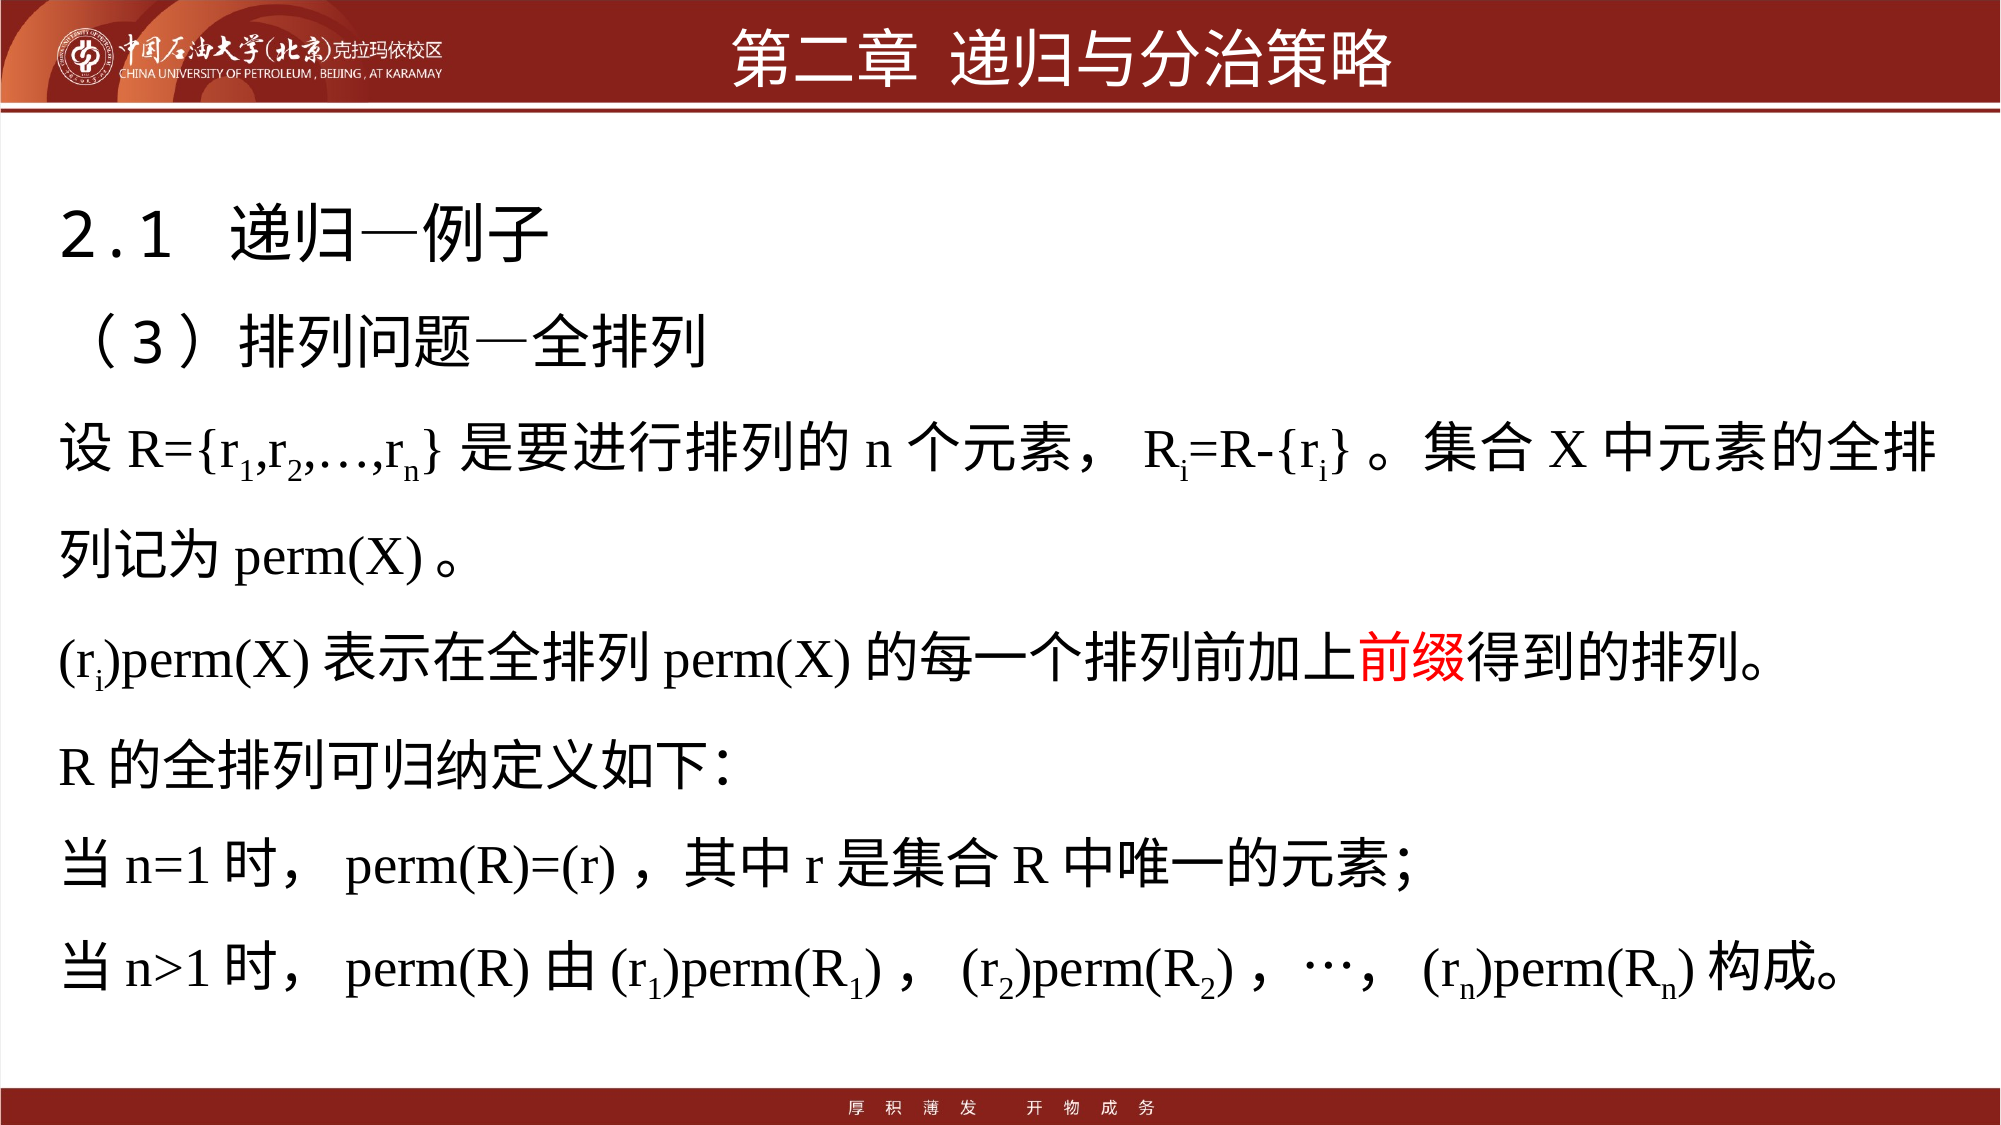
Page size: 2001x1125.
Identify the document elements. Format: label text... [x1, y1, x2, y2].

picture [0, 0, 2001, 1125]
title 第二章 递归与分治策略 [426, 11, 1697, 89]
list 2.1 递归—例子 （3）排列问题—全排列 设R={r1,r2,…,rn}是要进行排列的n个元素，Ri=R-{ri}。集合X中元素的全排列记为perm(X)。 (ri)perm(X)表示在全排列perm(X)的每一个排列前加上前缀得到的排列。 R的全排列可归纳定义如下： 当n=1时，perm(R)=(r)，其中r是集合R中唯一的元素； 当n>1时，perm(R)由(r1)perm(R1)，(r2)perm(R2)，…，(rn)perm(Rn)构成。 [43, 146, 1952, 1024]
